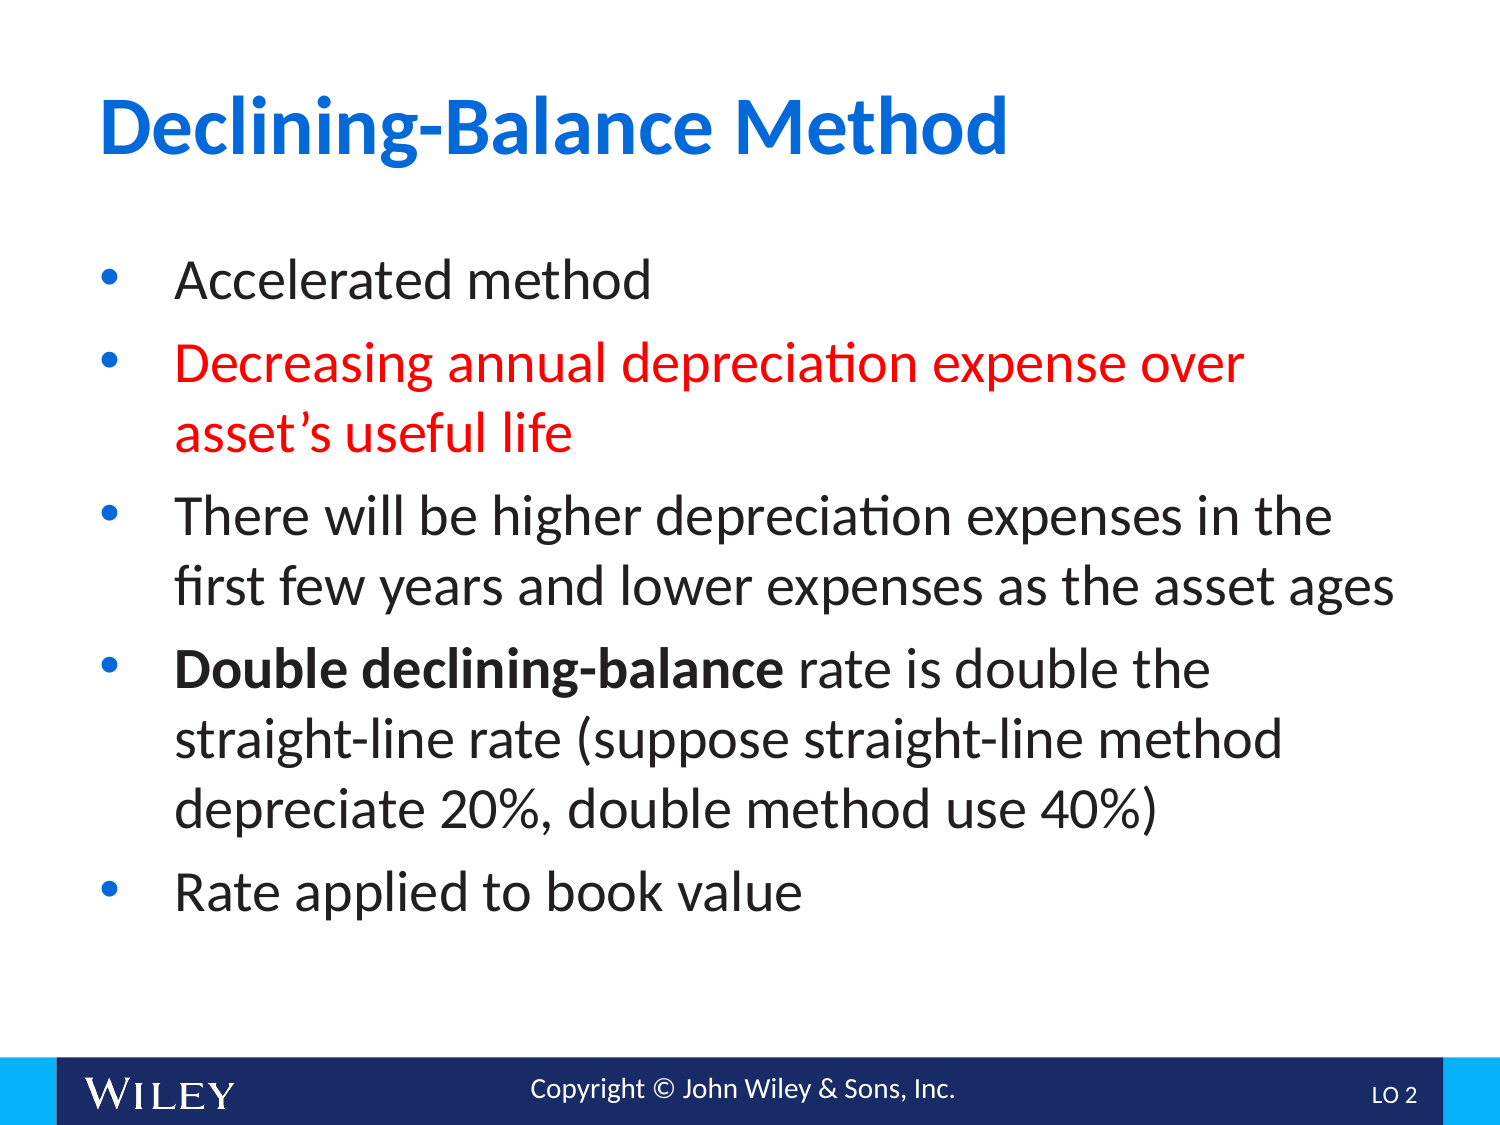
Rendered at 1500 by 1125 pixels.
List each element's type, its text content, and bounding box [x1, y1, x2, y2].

title Declining-Balance Method [84, 75, 1416, 215]
list L O 2 [1309, 1065, 1433, 1125]
list Accelerated method Decreasing annual depreciation expense over asset’s useful life There will be higher depreciation expenses in the first few years and lower expenses as the asset ages Double declining-balance rate is double the straight-line rate (suppose straight-line method depreciate 20%, double method use 40%) Rate applied to book value [84, 233, 1416, 1048]
